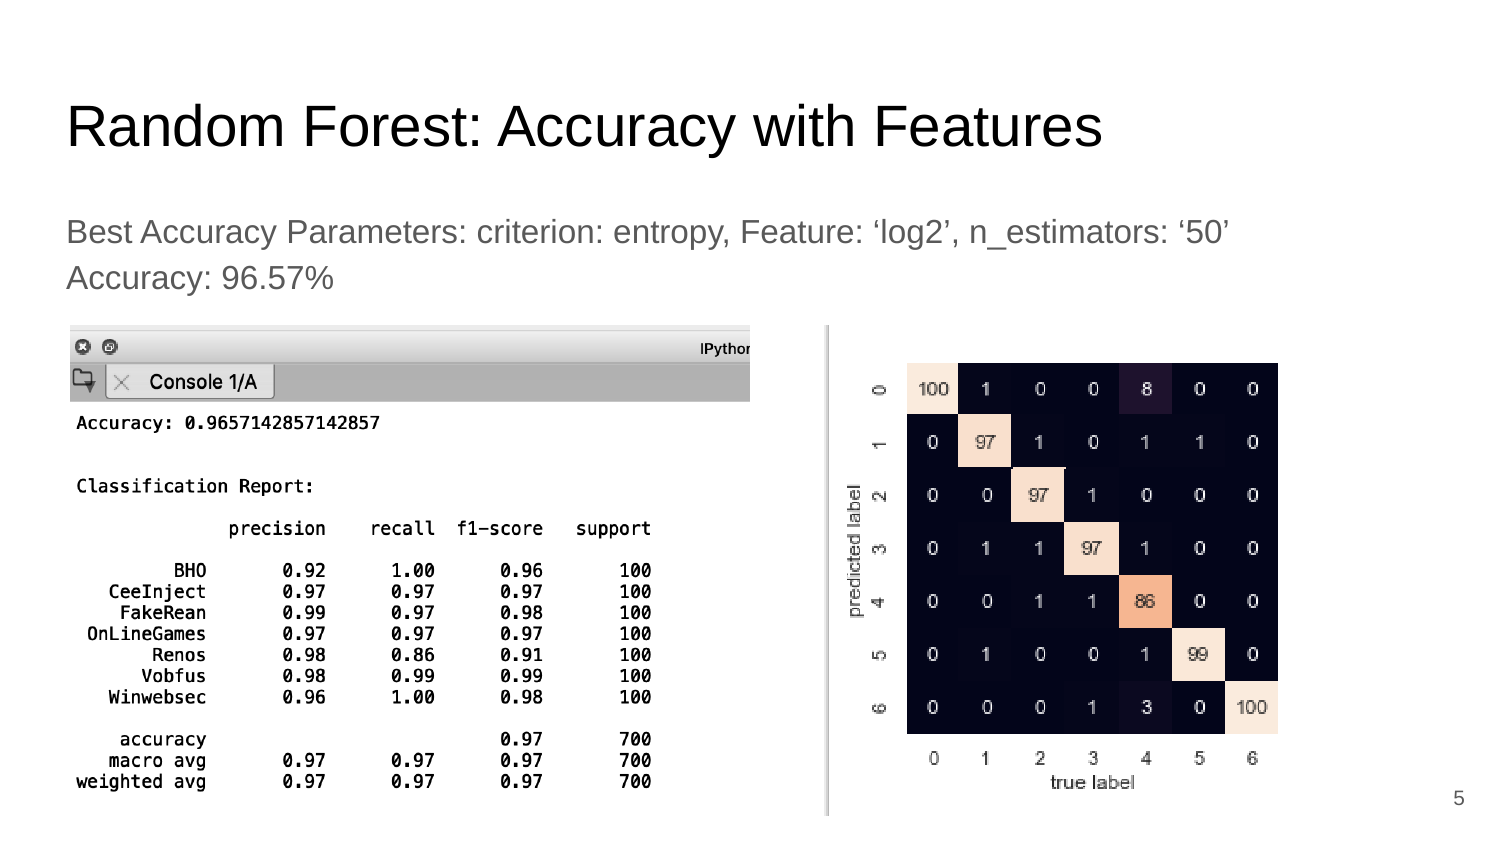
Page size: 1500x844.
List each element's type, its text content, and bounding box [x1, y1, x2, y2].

list Best Accuracy Parameters: criterion: entropy, Feature: ‘log2’, n_estimators: ‘50’ Accuracy: 96.57% [51, 189, 1449, 304]
title Random Forest: Accuracy with Features [51, 72, 1449, 167]
picture [824, 325, 1372, 817]
picture [69, 325, 751, 817]
slide_number 5 [1389, 764, 1480, 830]
